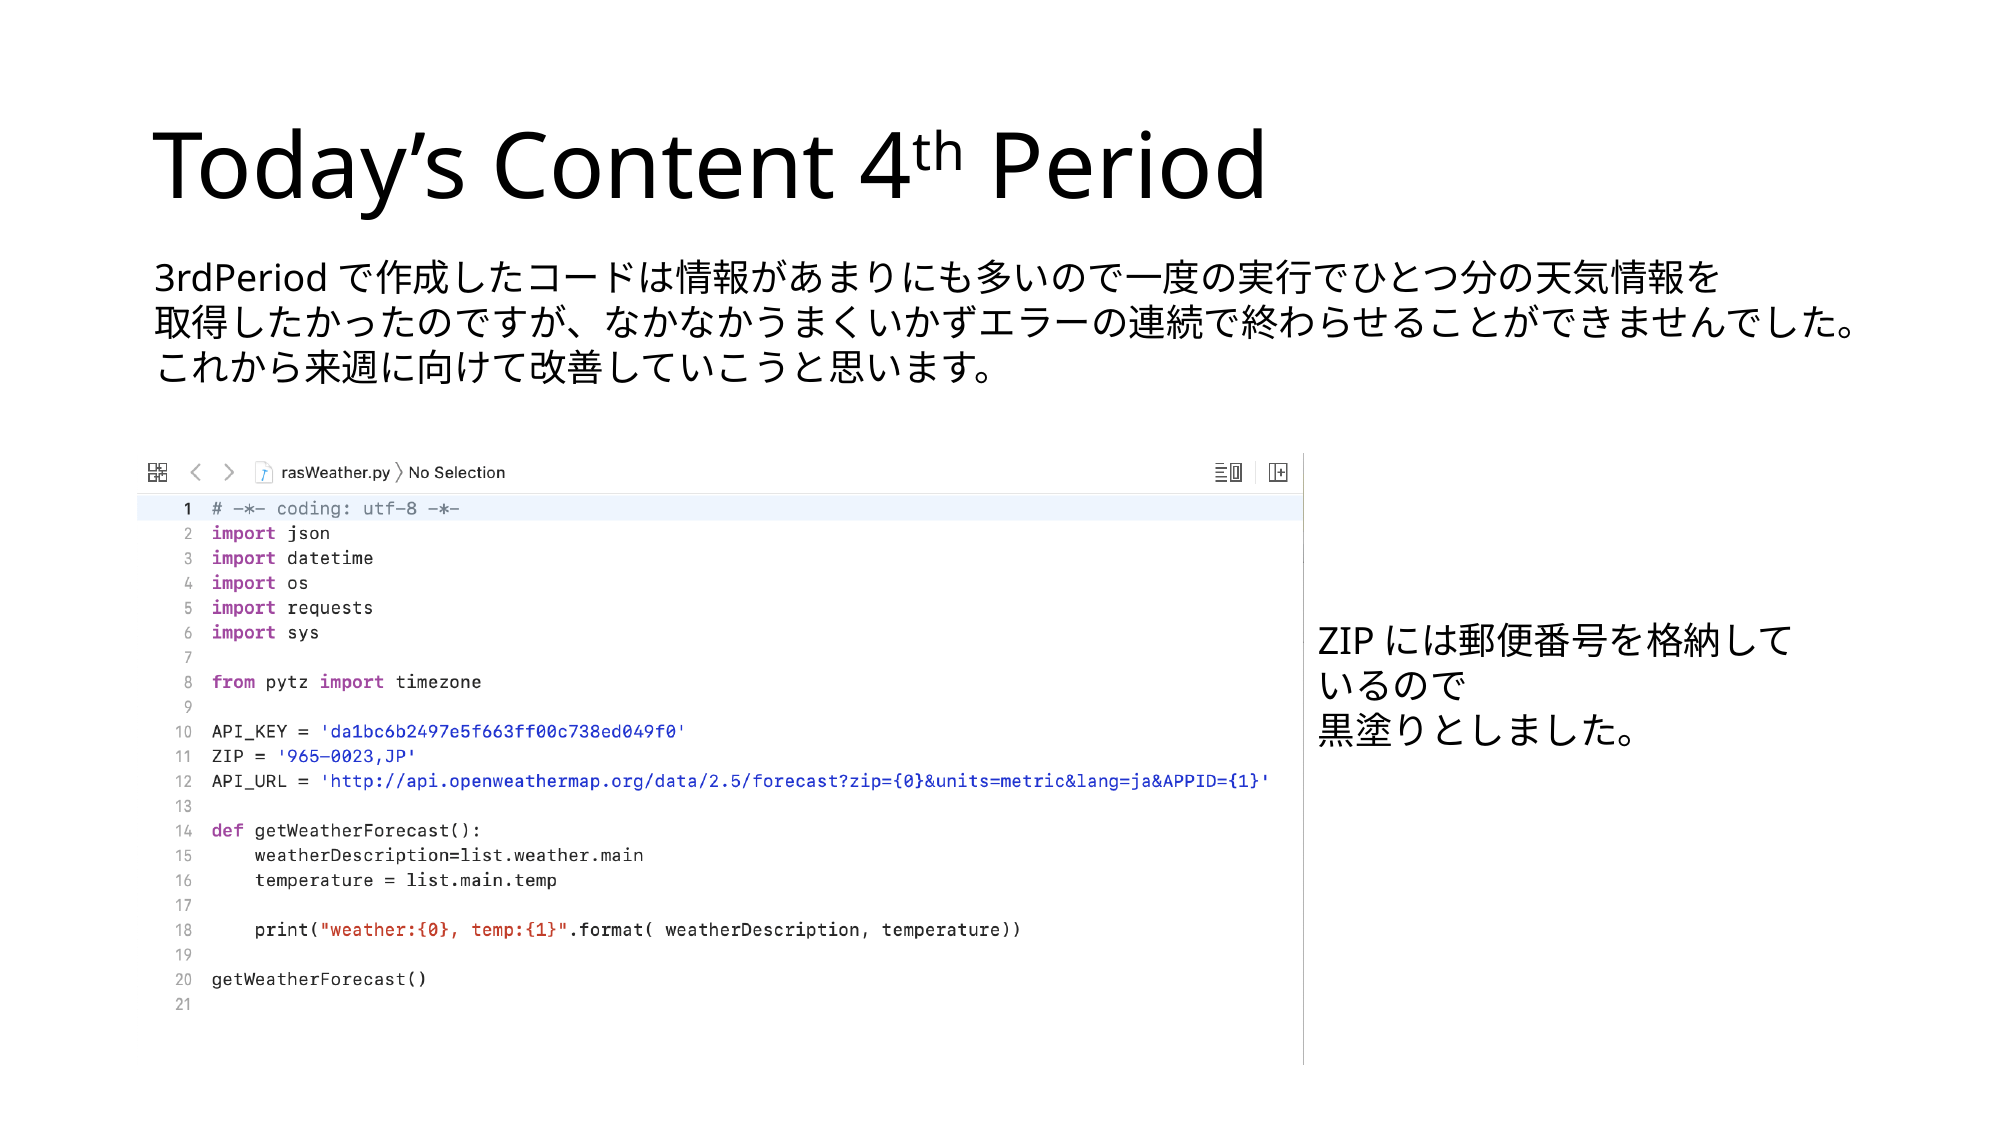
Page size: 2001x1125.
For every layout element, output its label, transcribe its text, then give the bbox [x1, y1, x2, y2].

text_box 3rdPeriodで作成したコードは情報があまりにも多いので一度の実行でひとつ分の天気情報を 取得したかったのですが、なかなかうまくいかずエラーの連続で終わらせることができませんでした。 これから来週に向けて改善していこうと思います。 [139, 246, 1891, 397]
text_box ZIPには郵便番号を格納しているので 黒塗りとしました。 [1304, 609, 1819, 760]
title Today’s Content 4th Period [137, 59, 1863, 278]
picture [137, 453, 1304, 1066]
